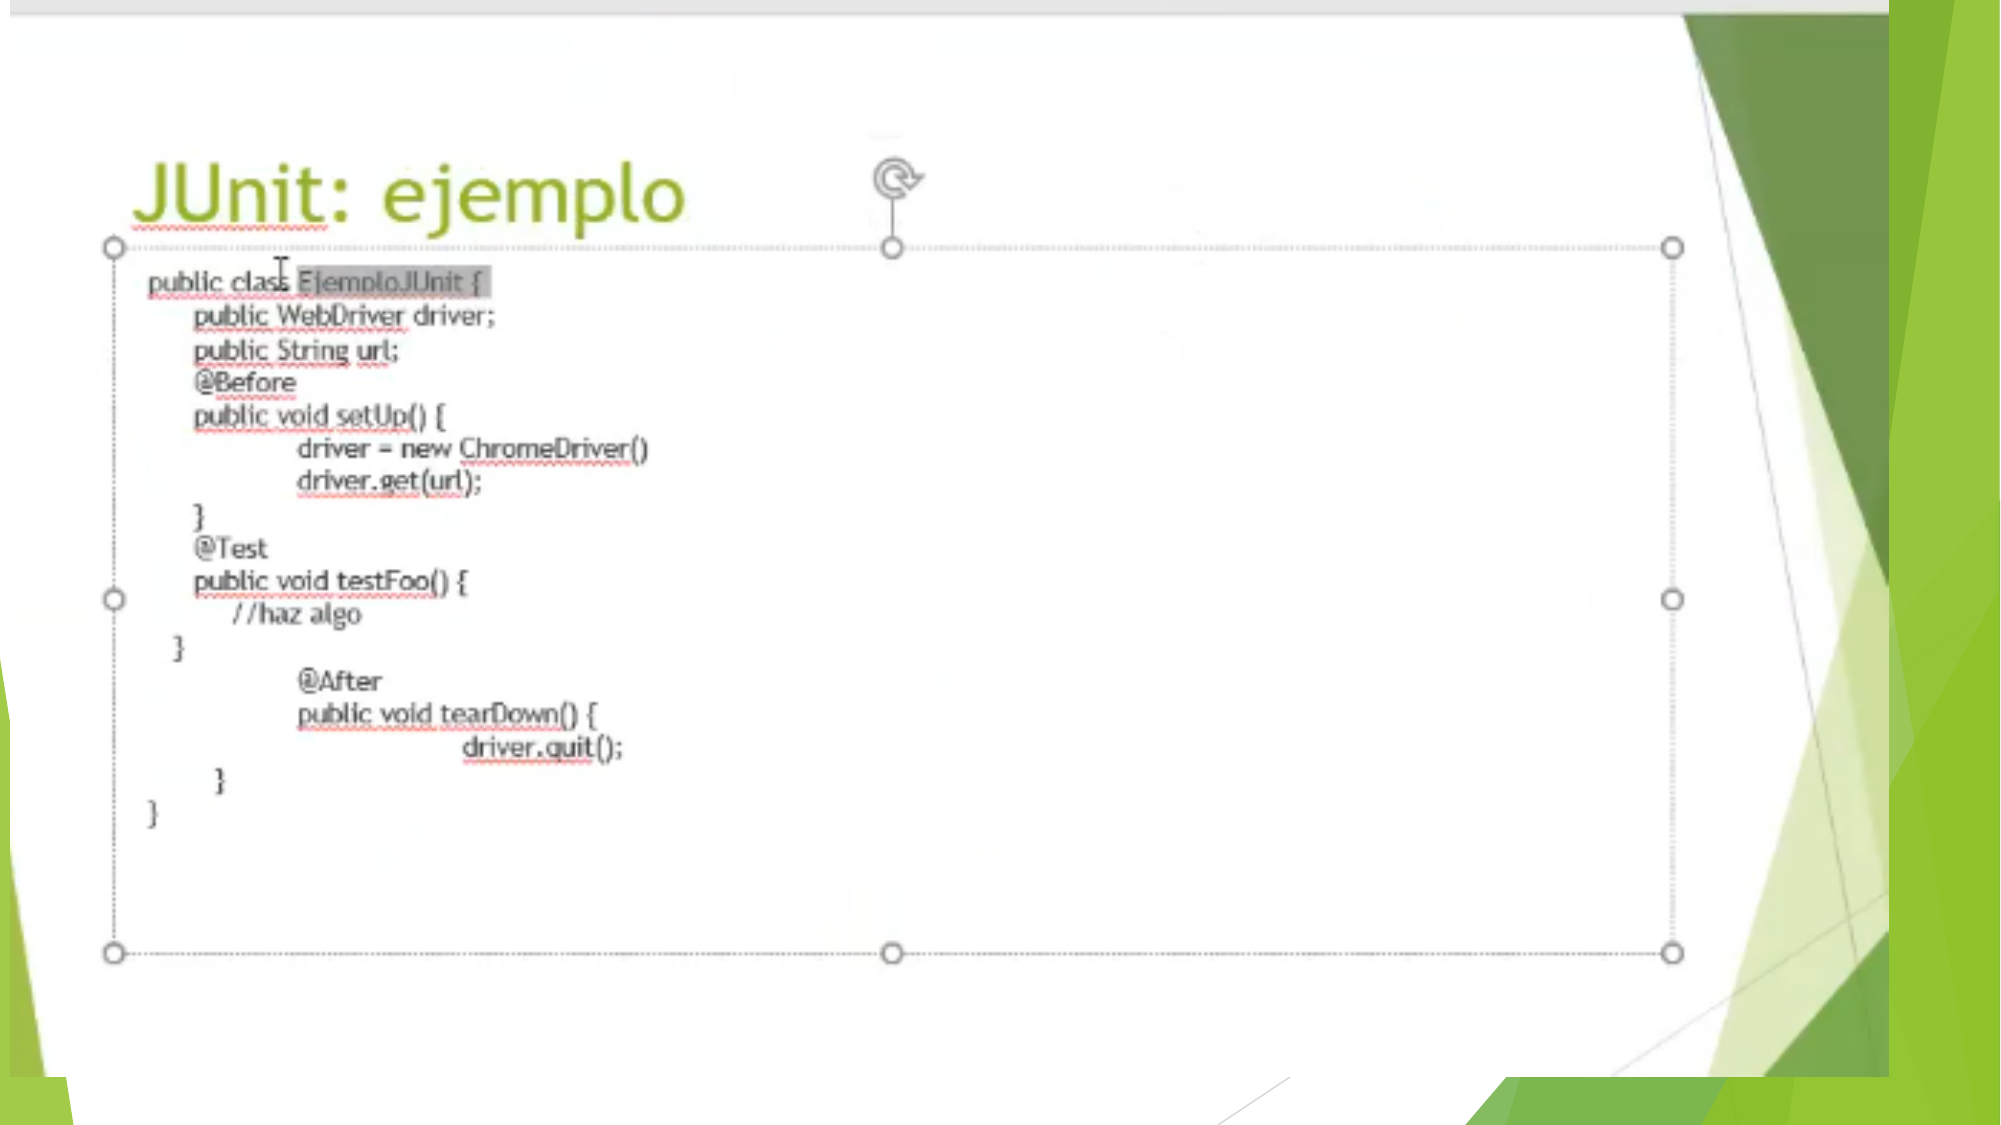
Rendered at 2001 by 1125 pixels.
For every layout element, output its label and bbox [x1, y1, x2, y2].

picture [9, 0, 1890, 1077]
